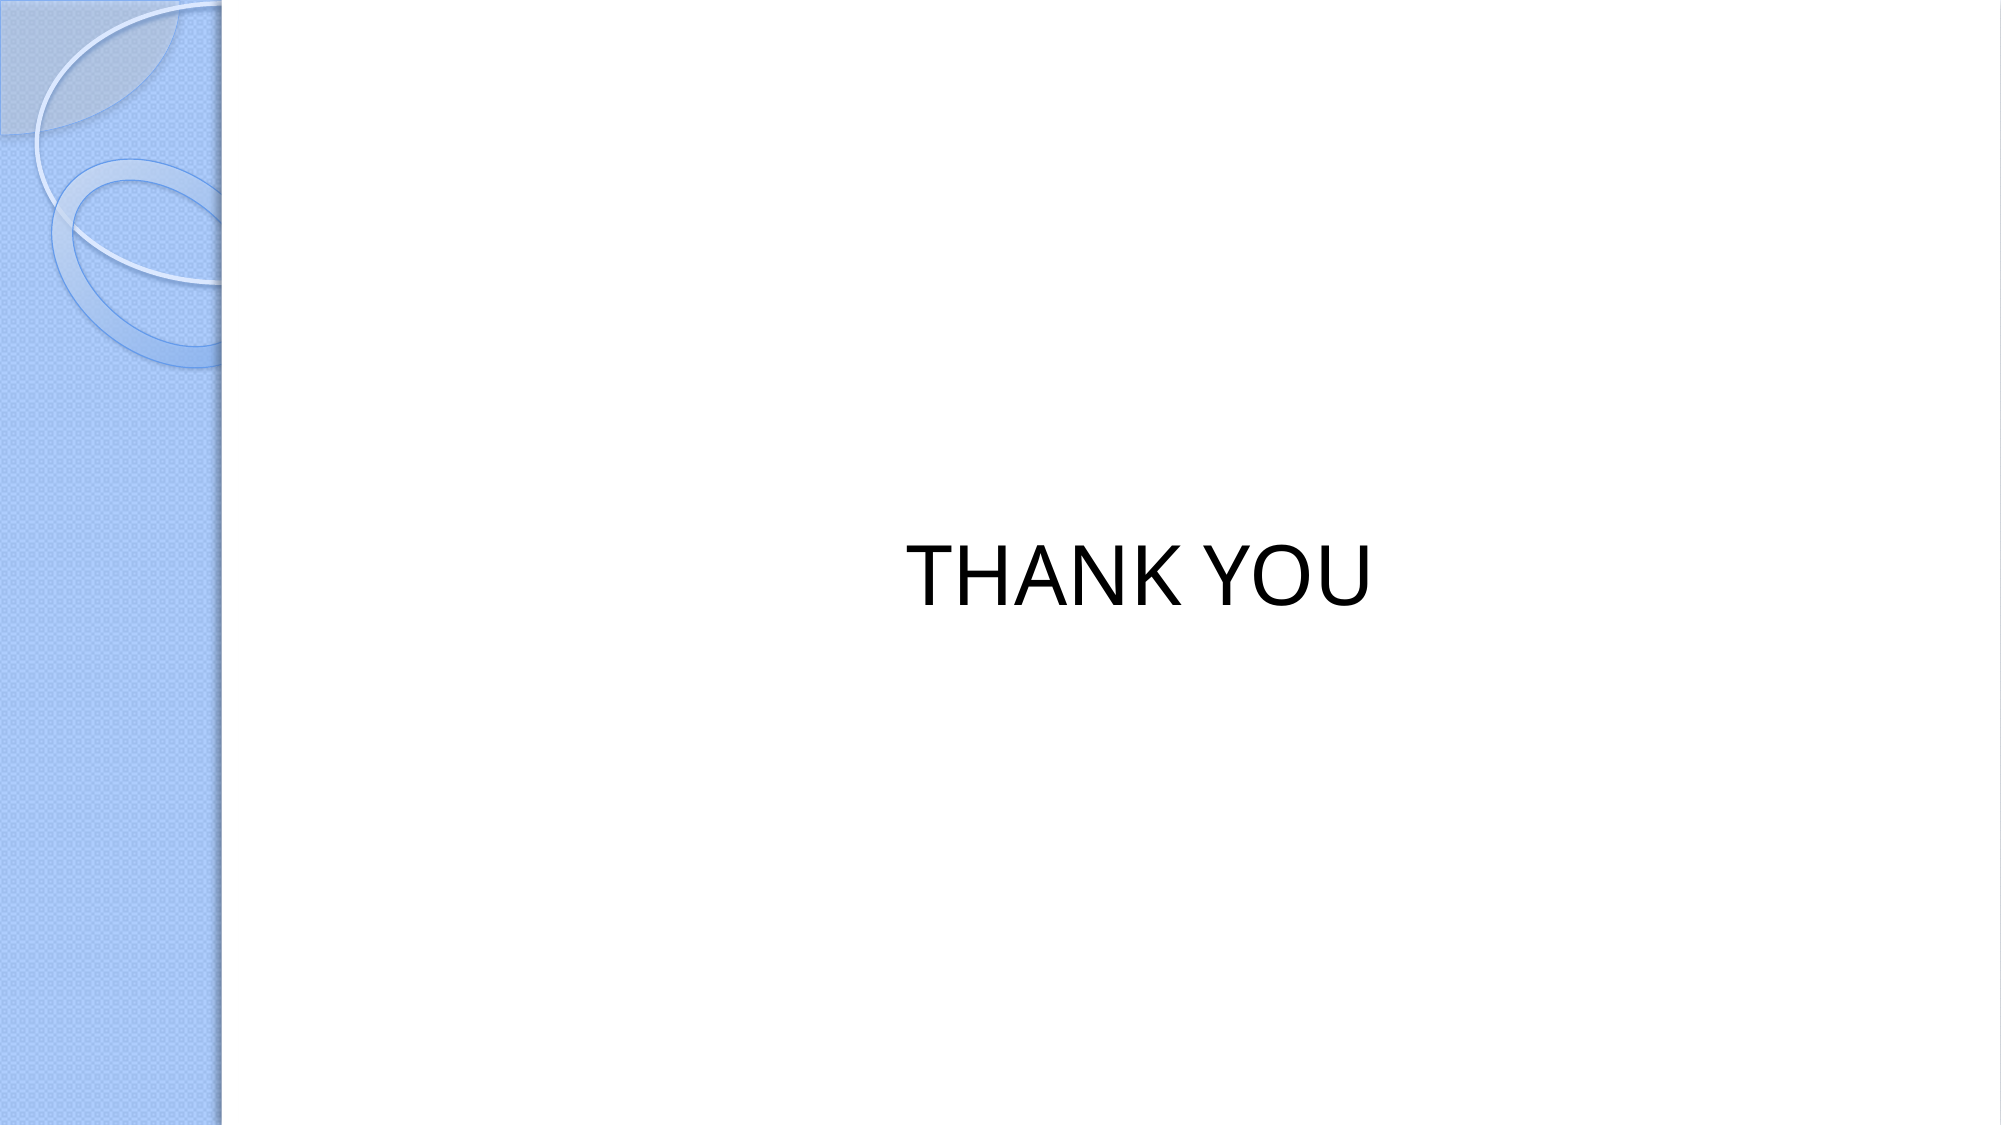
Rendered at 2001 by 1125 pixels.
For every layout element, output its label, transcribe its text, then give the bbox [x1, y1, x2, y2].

list THANK YOU [313, 237, 1954, 1025]
